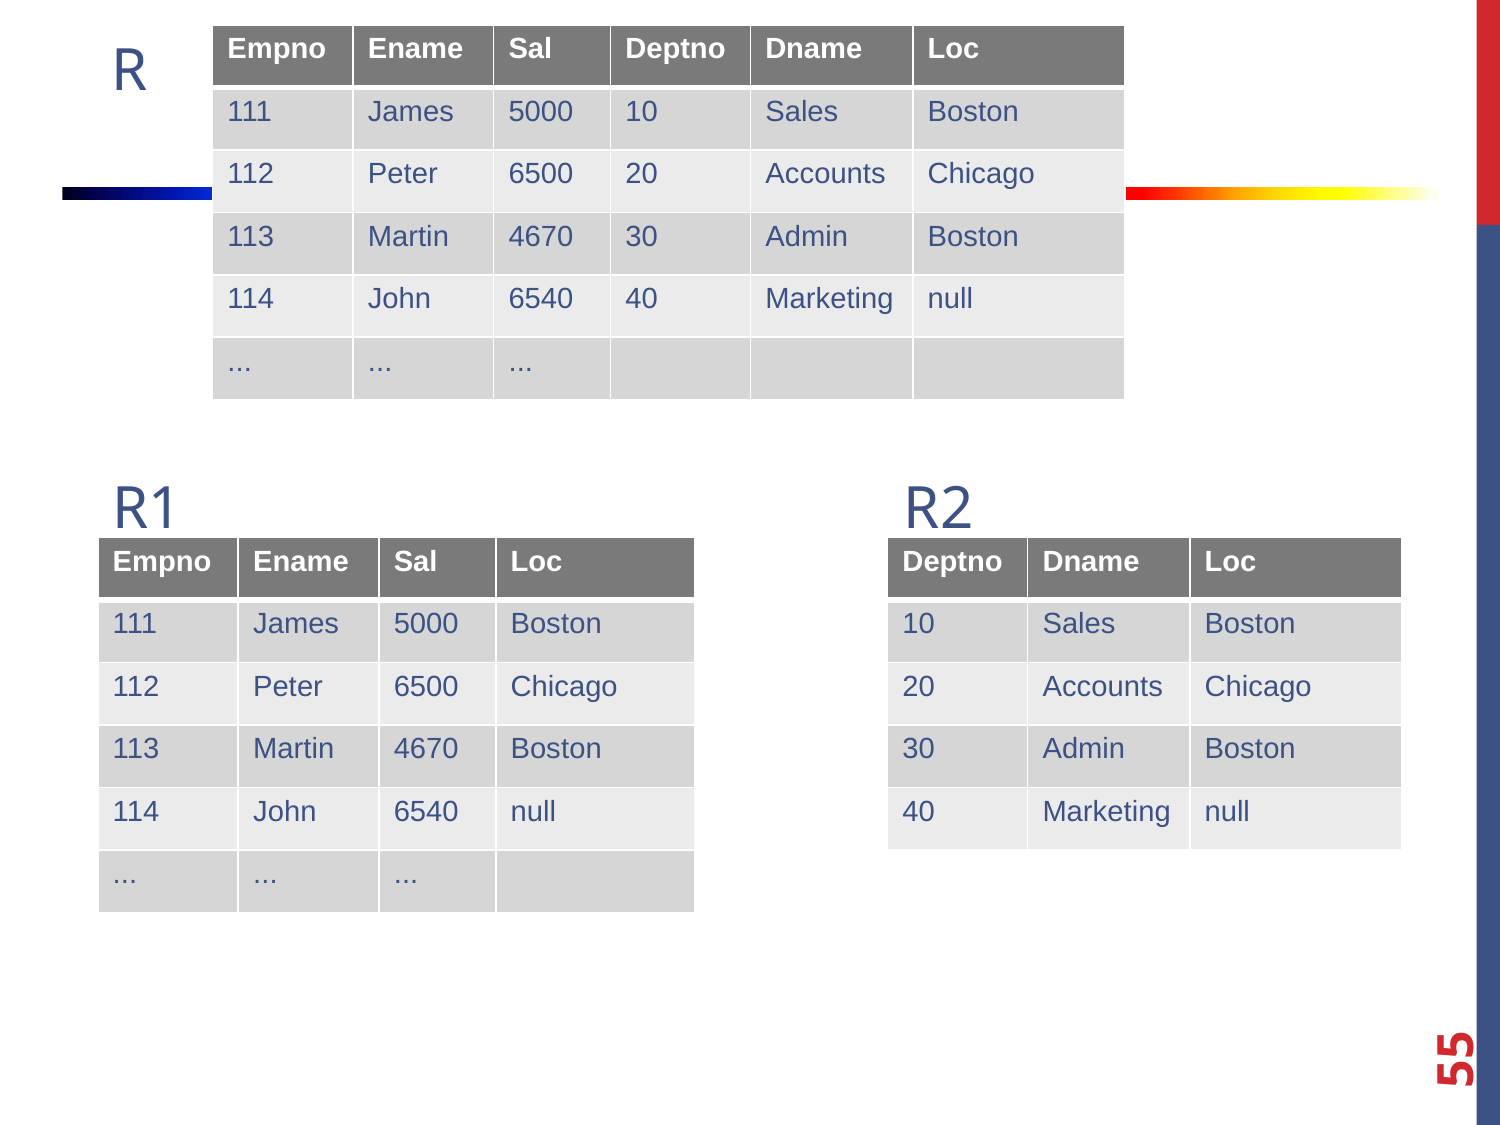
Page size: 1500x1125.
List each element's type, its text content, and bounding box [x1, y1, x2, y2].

table_cell 111 [99, 603, 237, 662]
text_box R1 [97, 462, 197, 548]
table_cell 113 [213, 213, 352, 274]
table_cell 40 [611, 276, 750, 336]
table_cell 30 [611, 213, 750, 274]
table_cell Chicago [914, 151, 1124, 212]
table_header Empno [99, 538, 237, 597]
table_header Loc [1191, 538, 1401, 597]
table_header Dname [1028, 538, 1189, 597]
table_cell Marketing [1028, 788, 1189, 849]
table_cell Boston [1191, 726, 1401, 787]
table_cell 6540 [380, 788, 495, 849]
table_cell 10 [611, 90, 750, 149]
table_cell Boston [914, 213, 1124, 274]
table_header Empno [213, 26, 352, 85]
table_cell 20 [611, 151, 750, 212]
text_box R [96, 24, 163, 110]
table_cell 40 [888, 788, 1027, 849]
table_cell Martin [239, 726, 378, 787]
table_cell Admin [1028, 726, 1189, 787]
table_cell ... [99, 851, 237, 912]
table_cell Boston [497, 726, 694, 787]
table_cell 114 [99, 788, 237, 849]
table_cell Boston [914, 90, 1124, 149]
table_cell Peter [354, 151, 493, 212]
text_box R2 [889, 462, 989, 548]
table_cell 113 [99, 726, 237, 787]
table_cell null [914, 276, 1124, 336]
table_cell Chicago [497, 663, 694, 724]
table_cell 4670 [380, 726, 495, 787]
table_header Ename [239, 538, 378, 597]
table_cell Marketing [751, 276, 912, 336]
table_header Sal [380, 538, 495, 597]
table_cell James [239, 603, 378, 662]
table_cell 6500 [494, 151, 610, 212]
table_cell Peter [239, 663, 378, 724]
table_cell 5000 [380, 603, 495, 662]
table_cell ... [213, 338, 352, 399]
table_cell Accounts [1028, 663, 1189, 724]
table_cell John [239, 788, 378, 849]
picture [1126, 187, 1438, 200]
table_cell null [1191, 788, 1401, 849]
table_cell 10 [888, 603, 1027, 662]
table_cell 6500 [380, 663, 495, 724]
table_cell ... [380, 851, 495, 912]
table_cell 4670 [494, 213, 610, 274]
table_header Deptno [888, 538, 1027, 597]
table_cell 112 [213, 151, 352, 212]
table_cell null [497, 788, 694, 849]
table_cell ... [354, 338, 493, 399]
table_cell ... [494, 338, 610, 399]
table_cell Boston [497, 603, 694, 662]
table_cell Accounts [751, 151, 912, 212]
table_cell 111 [213, 90, 352, 149]
table_header Dname [751, 26, 912, 85]
table_cell [914, 338, 1124, 399]
slide_number 55 [1427, 887, 1488, 1104]
table_header Sal [494, 26, 610, 85]
table_header Ename [354, 26, 493, 85]
table_cell 5000 [494, 90, 610, 149]
table_cell Sales [751, 90, 912, 149]
table_header Loc [497, 538, 694, 597]
table_cell [497, 851, 694, 912]
table_cell 20 [888, 663, 1027, 724]
table_cell ... [239, 851, 378, 912]
table_header Deptno [611, 26, 750, 85]
table_cell John [354, 276, 493, 336]
table_cell Martin [354, 213, 493, 274]
table_cell 6540 [494, 276, 610, 336]
table_header Loc [914, 26, 1124, 85]
table_cell James [354, 90, 493, 149]
table_cell Chicago [1191, 663, 1401, 724]
table_cell [751, 338, 912, 399]
table_cell 112 [99, 663, 237, 724]
table_cell [611, 338, 750, 399]
table_cell 114 [213, 276, 352, 336]
table_cell 30 [888, 726, 1027, 787]
table_cell Admin [751, 213, 912, 274]
table_cell Sales [1028, 603, 1189, 662]
table_cell Boston [1191, 603, 1401, 662]
picture [62, 187, 212, 200]
